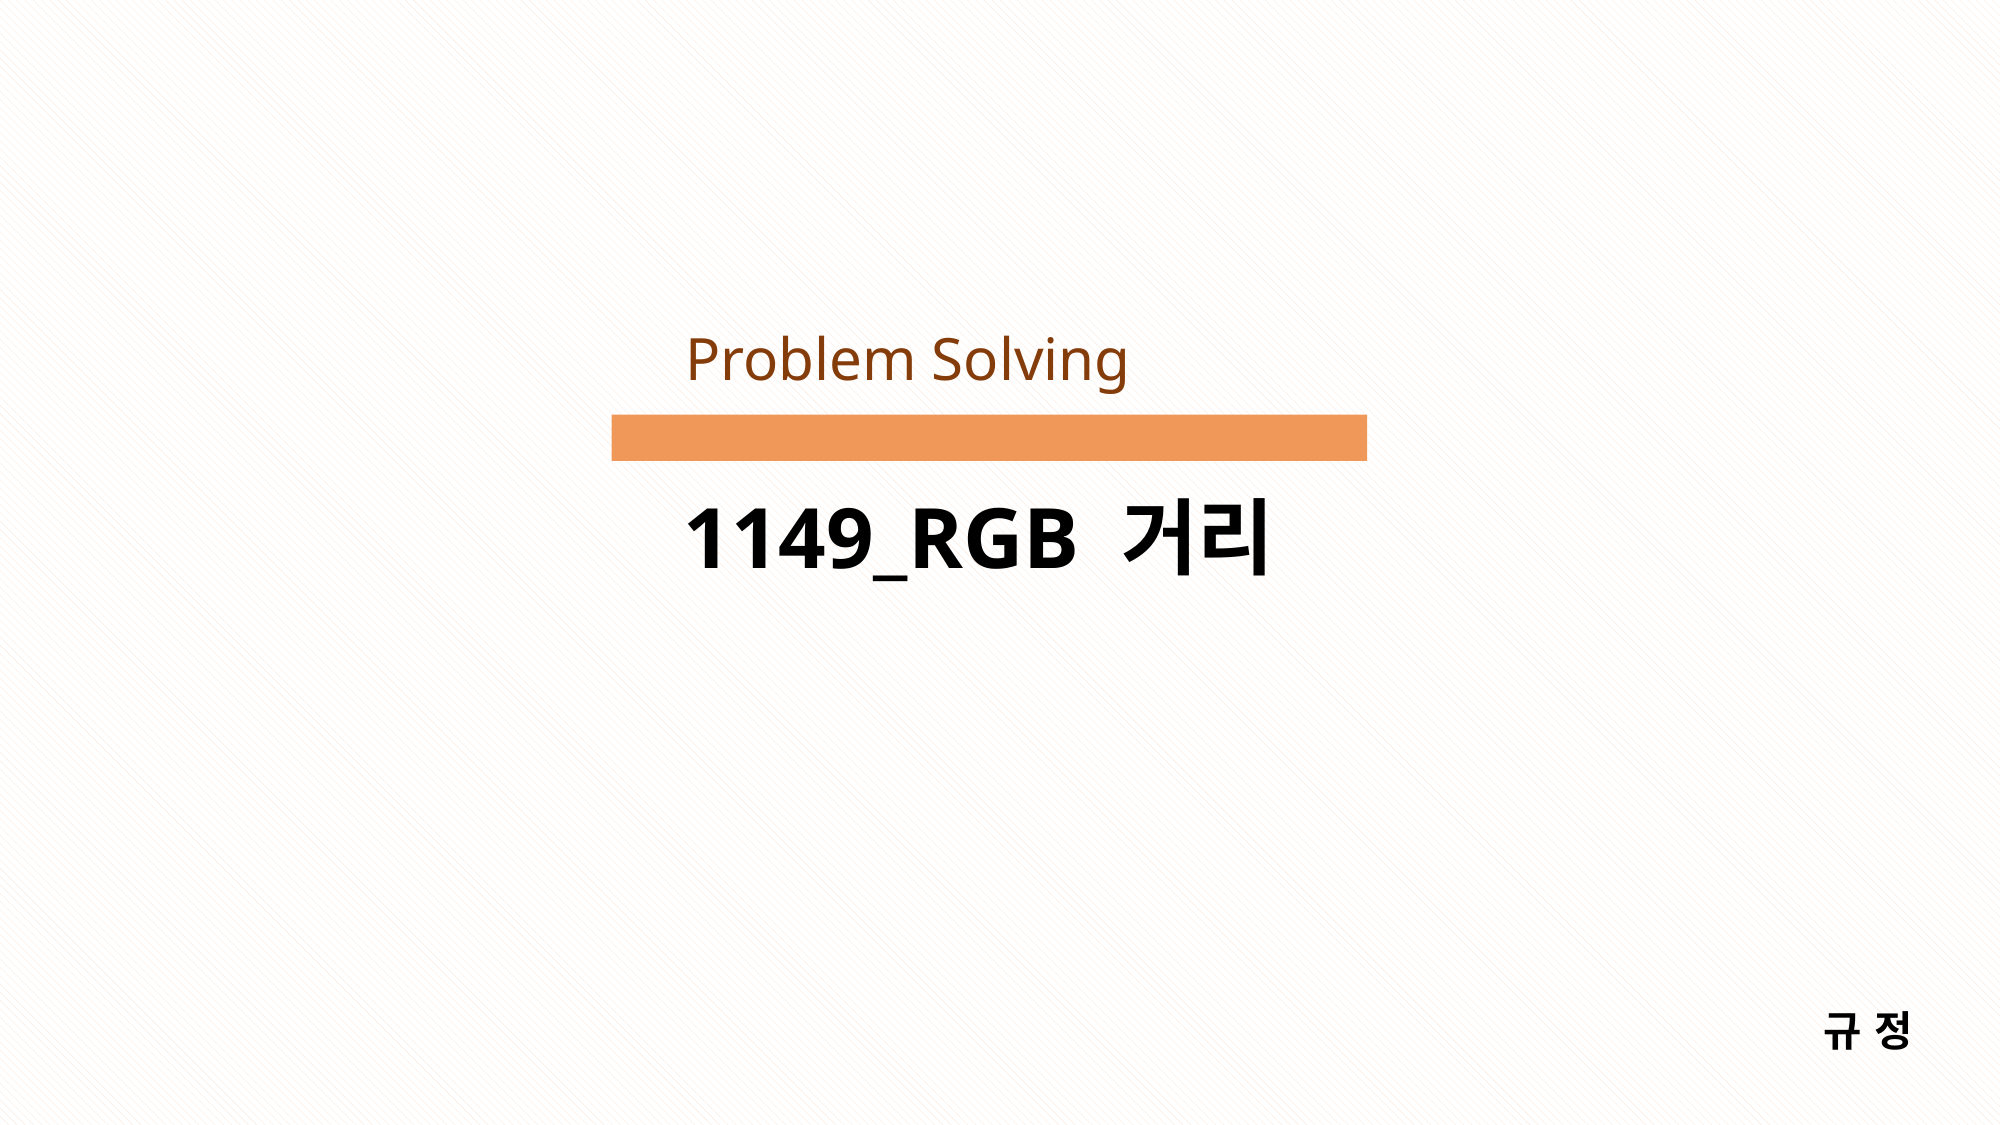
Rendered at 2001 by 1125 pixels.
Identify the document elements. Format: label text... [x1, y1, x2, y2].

text_box Problem Solving [502, 314, 1498, 400]
text_box [611, 414, 776, 462]
text_box 1149_RGB 거리 [611, 478, 1347, 593]
text_box [776, 405, 819, 470]
text_box 규정 [1808, 997, 1928, 1063]
text_box [819, 414, 1368, 462]
